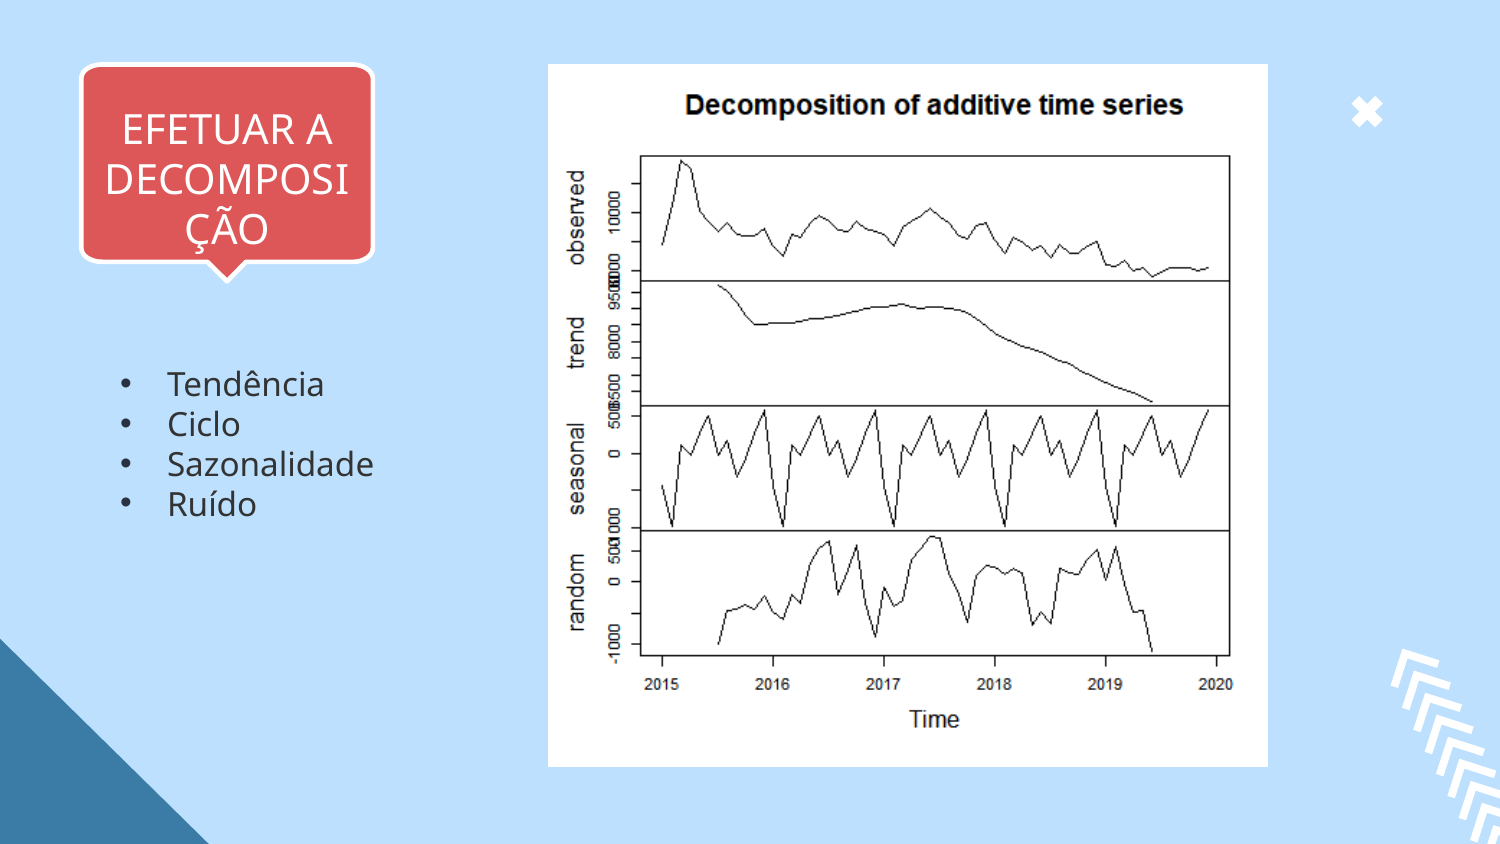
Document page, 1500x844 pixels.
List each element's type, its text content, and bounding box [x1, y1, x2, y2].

subtitle Tendência Ciclo Sazonalidade Ruído [120, 362, 398, 514]
text_box EFETUAR A DECOMPOSIÇÃO [85, 95, 370, 212]
picture [547, 64, 1268, 767]
text_box [81, 64, 373, 282]
